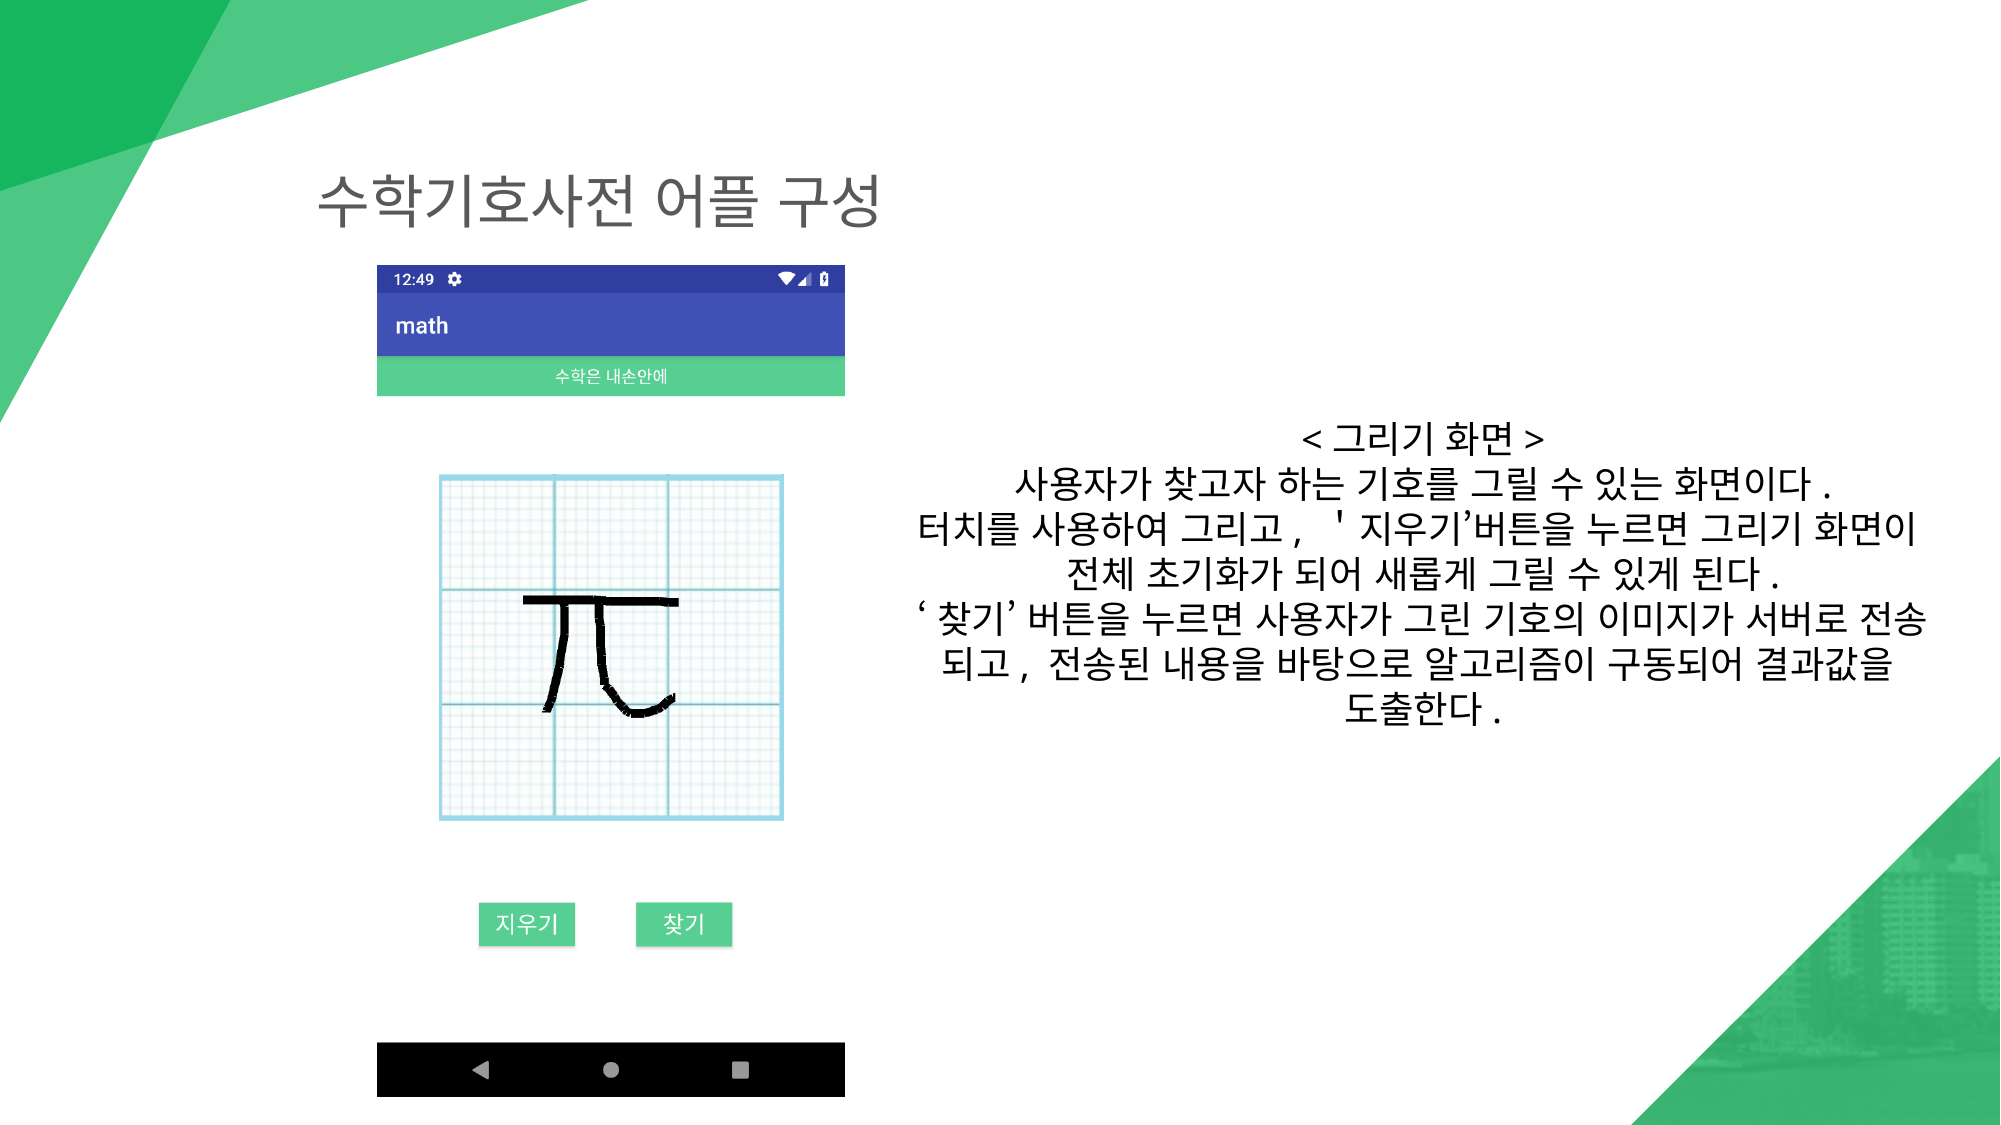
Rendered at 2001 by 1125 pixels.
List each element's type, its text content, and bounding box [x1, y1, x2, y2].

text_box 수학기호사전 어플 구성 [301, 157, 899, 243]
text_box <그리기 화면> 사용자가 찾고자 하는 기호를 그릴 수 있는 화면이다. 터치를 사용하여 그리고, ＇지우기’버튼을 누르면 그리기 화면이 전체 초기화가 되어 새롭게 그릴 수 있게 된다. ‘찾기’ 버튼을 누르면 사용자가 그린 기호의 이미지가 서버로 전송 되고, 전송된 내용을 바탕으로 알고리즘이 구동되어 결과값을 도출한다. [903, 408, 1944, 784]
picture [377, 265, 845, 1097]
